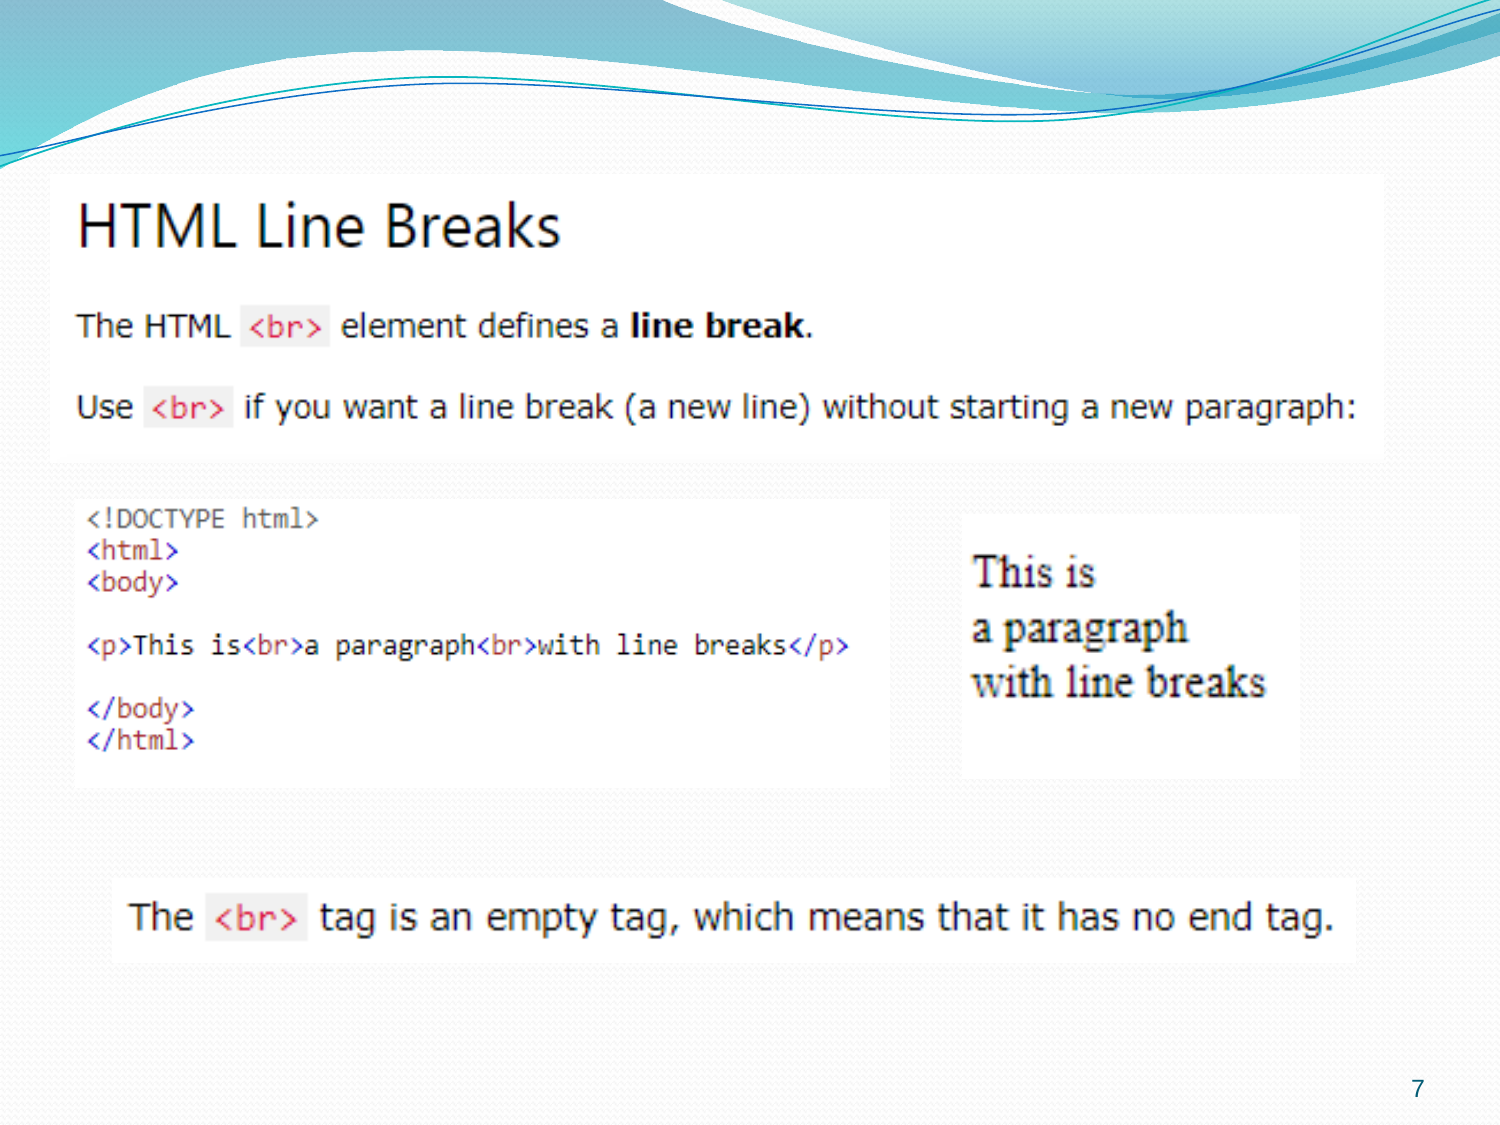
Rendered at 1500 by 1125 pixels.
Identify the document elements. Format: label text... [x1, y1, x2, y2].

picture [74, 499, 890, 788]
picture [112, 878, 1357, 963]
slide_number 7 [1299, 1042, 1425, 1103]
picture [962, 514, 1301, 779]
picture [49, 174, 1385, 463]
